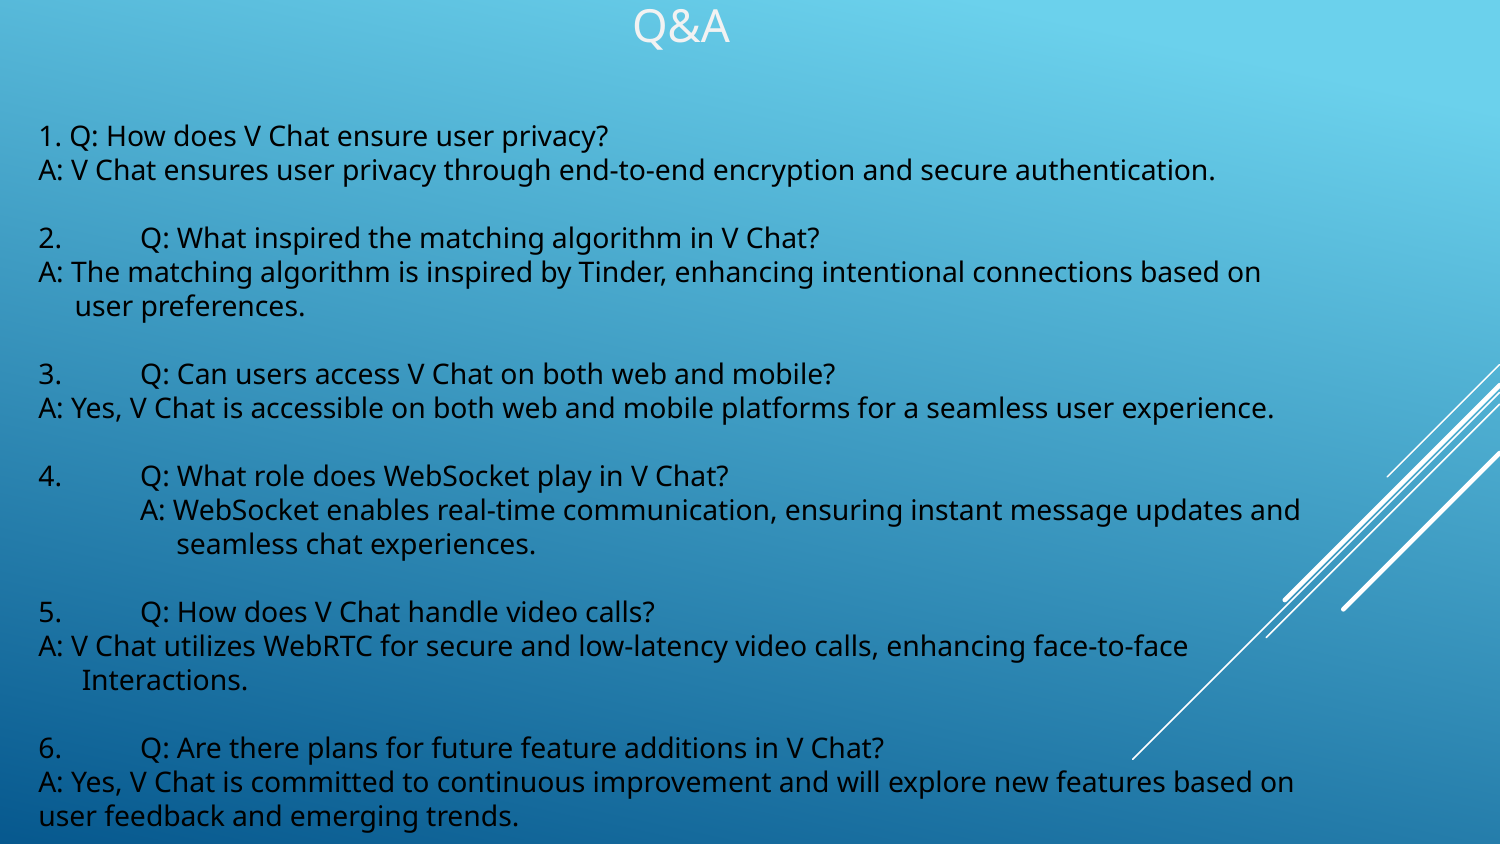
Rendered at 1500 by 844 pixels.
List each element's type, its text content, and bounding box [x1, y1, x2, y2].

list 1. Q: How does V Chat ensure user privacy? A: V Chat ensures user privacy through end-to-end encryption and secure authentication. 2. Q: What inspired the matching algorithm in V Chat? A: The matching algorithm is inspired by Tinder, enhancing intentional connections based on user preferences. 3. Q: Can users access V Chat on both web and mobile? A: Yes, V Chat is accessible on both web and mobile platforms for a seamless user experience. 4. Q: What role does WebSocket play in V Chat? A: WebSocket enables real-time communication, ensuring instant message updates and seamless chat experiences. 5. Q: How does V Chat handle video calls? A: V Chat utilizes WebRTC for secure and low-latency video calls, enhancing face-to-face Interactions. 6. Q: Are there plans for future feature additions in V Chat? A: Yes, V Chat is committed to continuous improvement and will explore new features based on user feedback and emerging trends. [0, 102, 1453, 844]
